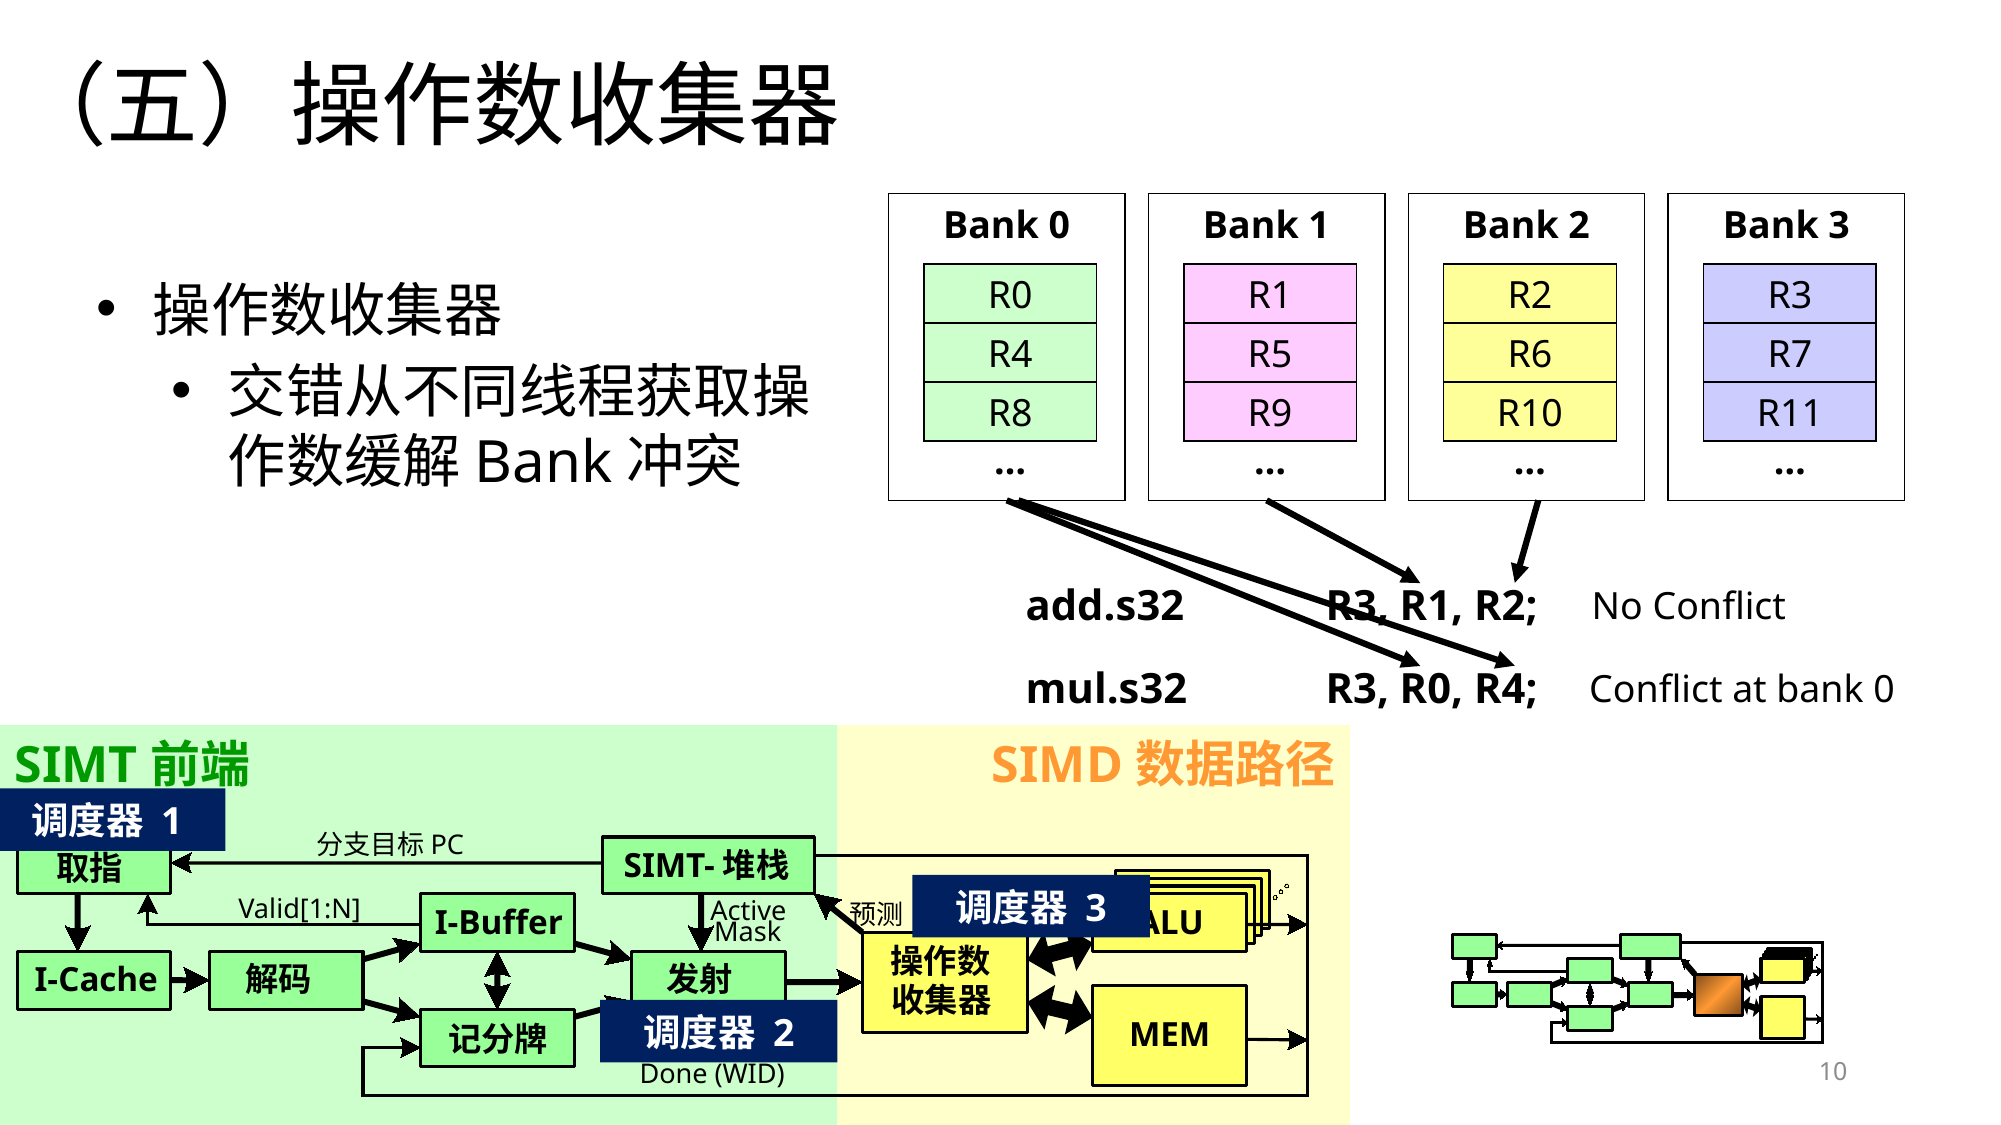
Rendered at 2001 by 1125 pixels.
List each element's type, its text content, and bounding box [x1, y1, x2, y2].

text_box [0, 724, 1351, 1125]
text_box R9 [1183, 382, 1357, 429]
title （五）操作数收集器 [0, 0, 1985, 218]
text_box 操作数收集器 交错从不同线程获取操作数缓解Bank冲突 [81, 265, 877, 624]
text_box R7 [1703, 323, 1877, 382]
text_box R10 [1443, 382, 1617, 429]
text_box R0 [923, 264, 1097, 323]
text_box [1452, 934, 1823, 1043]
text_box R4 [923, 323, 1097, 382]
text_box Bank 3 [1668, 193, 1905, 501]
text_box R3 [1703, 264, 1877, 323]
text_box Bank 1 [1148, 193, 1385, 500]
text_box Bank 2 [1408, 193, 1645, 500]
text_box … [923, 429, 1097, 490]
text_box [317, 150, 1668, 338]
text_box R5 [1183, 323, 1357, 382]
text_box R11 [1703, 382, 1877, 429]
text_box R6 [1443, 323, 1617, 382]
text_box Bank 0 [888, 193, 1125, 501]
text_box … [1443, 429, 1617, 490]
text_box R8 [923, 382, 1097, 429]
text_box … [1703, 429, 1877, 490]
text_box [1006, 500, 1903, 720]
text_box R2 [1443, 264, 1617, 323]
slide_number 10 [1412, 1042, 1863, 1103]
text_box … [1183, 429, 1357, 490]
text_box R1 [1183, 264, 1357, 323]
